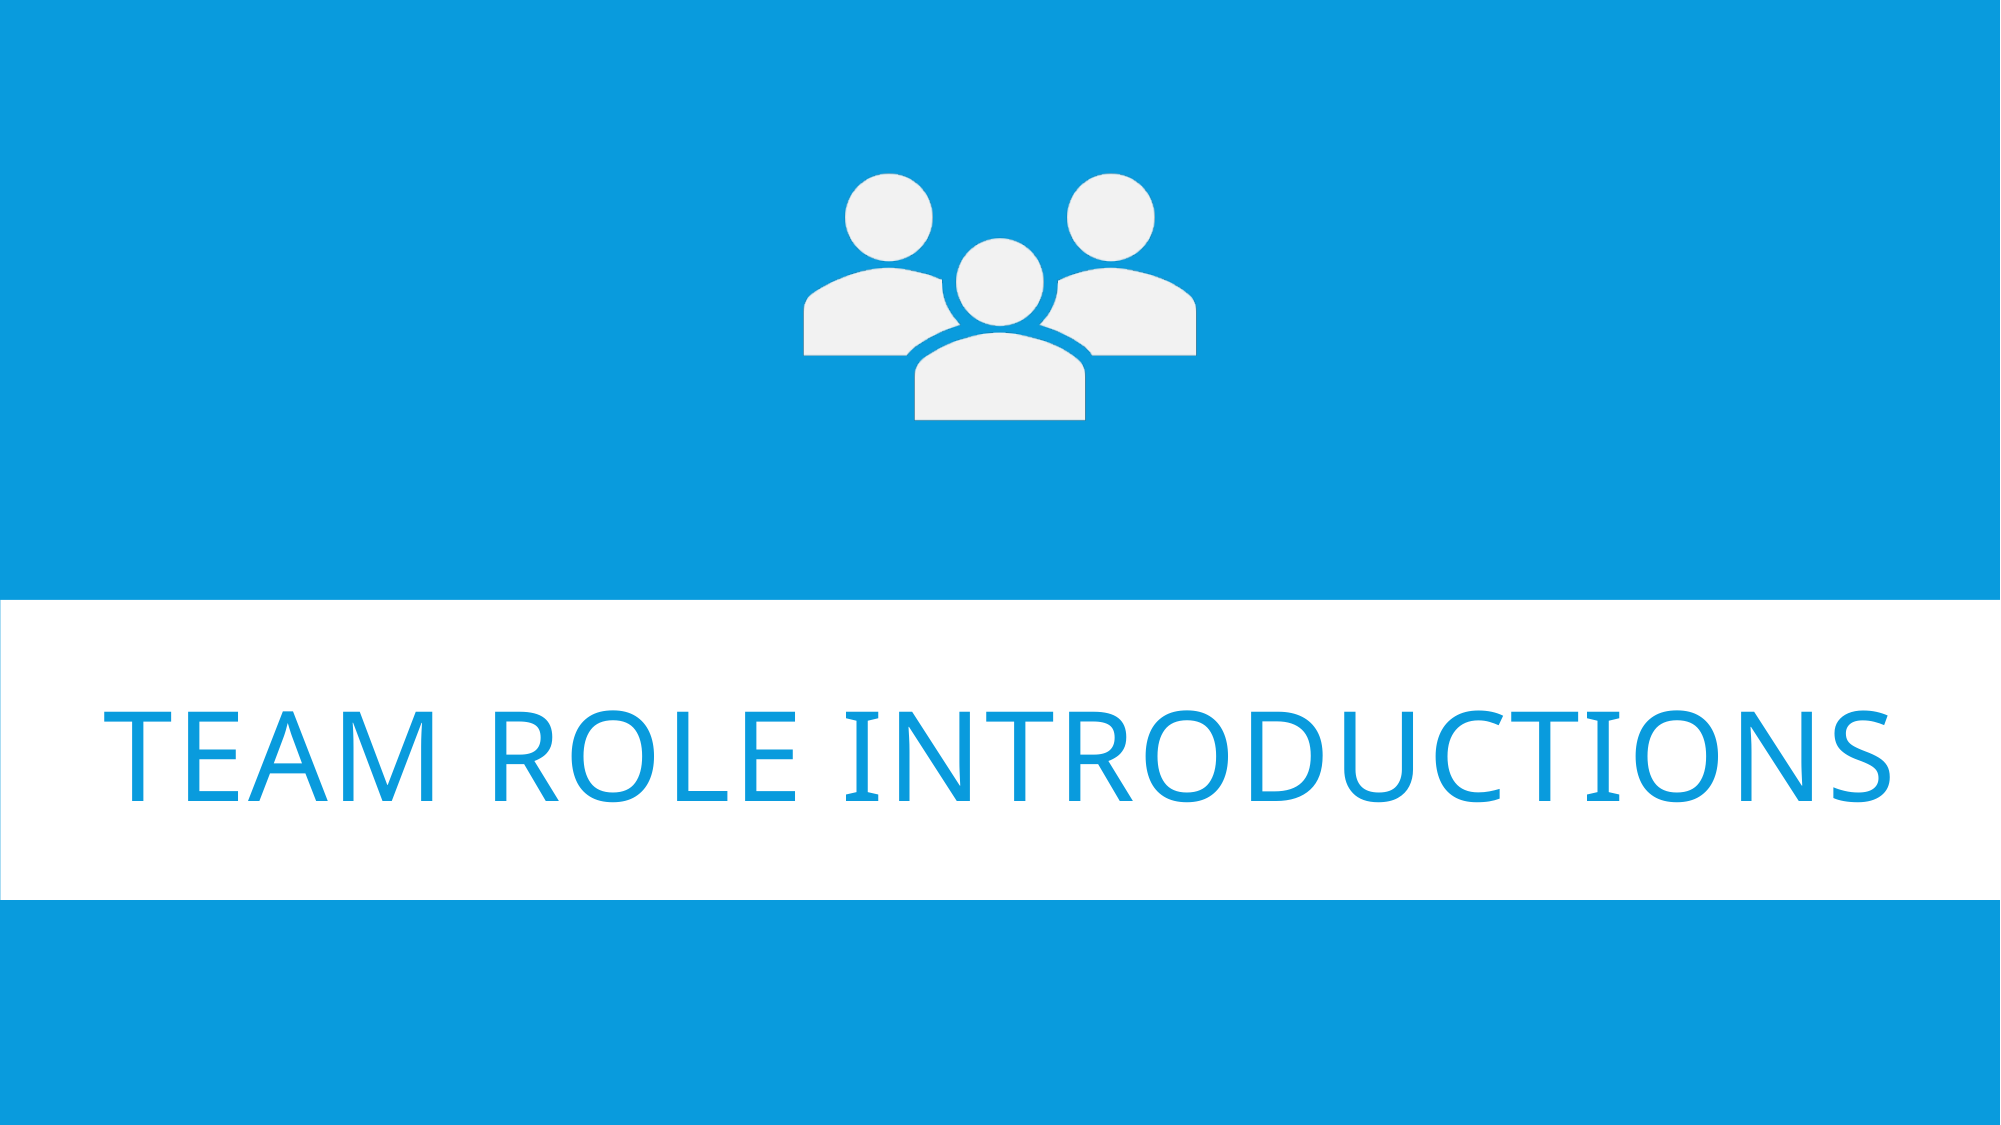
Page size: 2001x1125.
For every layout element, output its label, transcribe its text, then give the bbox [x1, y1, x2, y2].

picture [846, 174, 932, 261]
picture [804, 268, 959, 355]
text_box [0, 599, 2000, 901]
picture [1040, 268, 1196, 355]
picture [1068, 174, 1154, 261]
text_box [0, 901, 2000, 1125]
text_box [0, 0, 2000, 599]
picture [915, 333, 1085, 420]
title TEAM ROLE INTRODUCTIONS [60, 622, 1942, 908]
picture [957, 239, 1043, 326]
